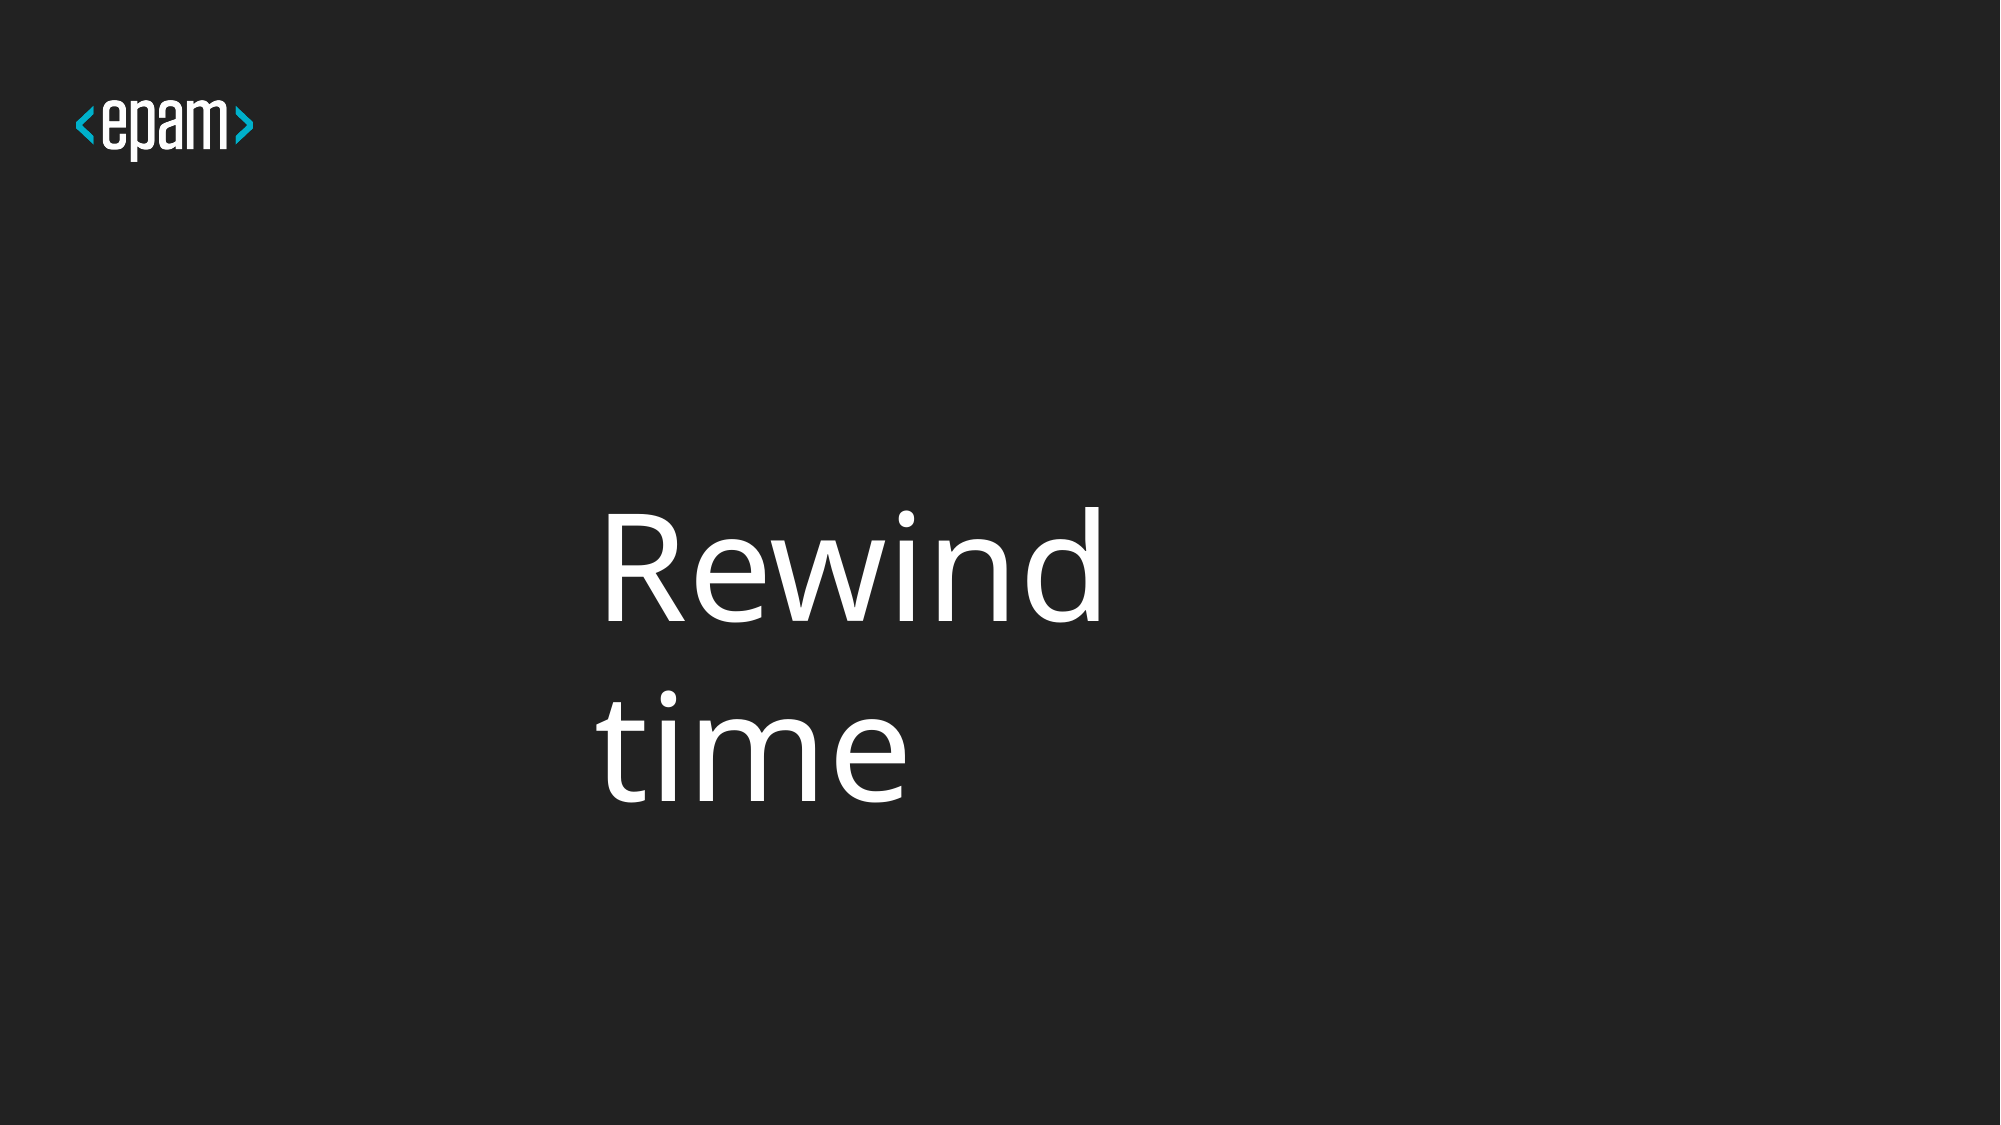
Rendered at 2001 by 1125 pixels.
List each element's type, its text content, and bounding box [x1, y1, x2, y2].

title Rewind time [595, 471, 1405, 654]
picture [76, 100, 253, 162]
